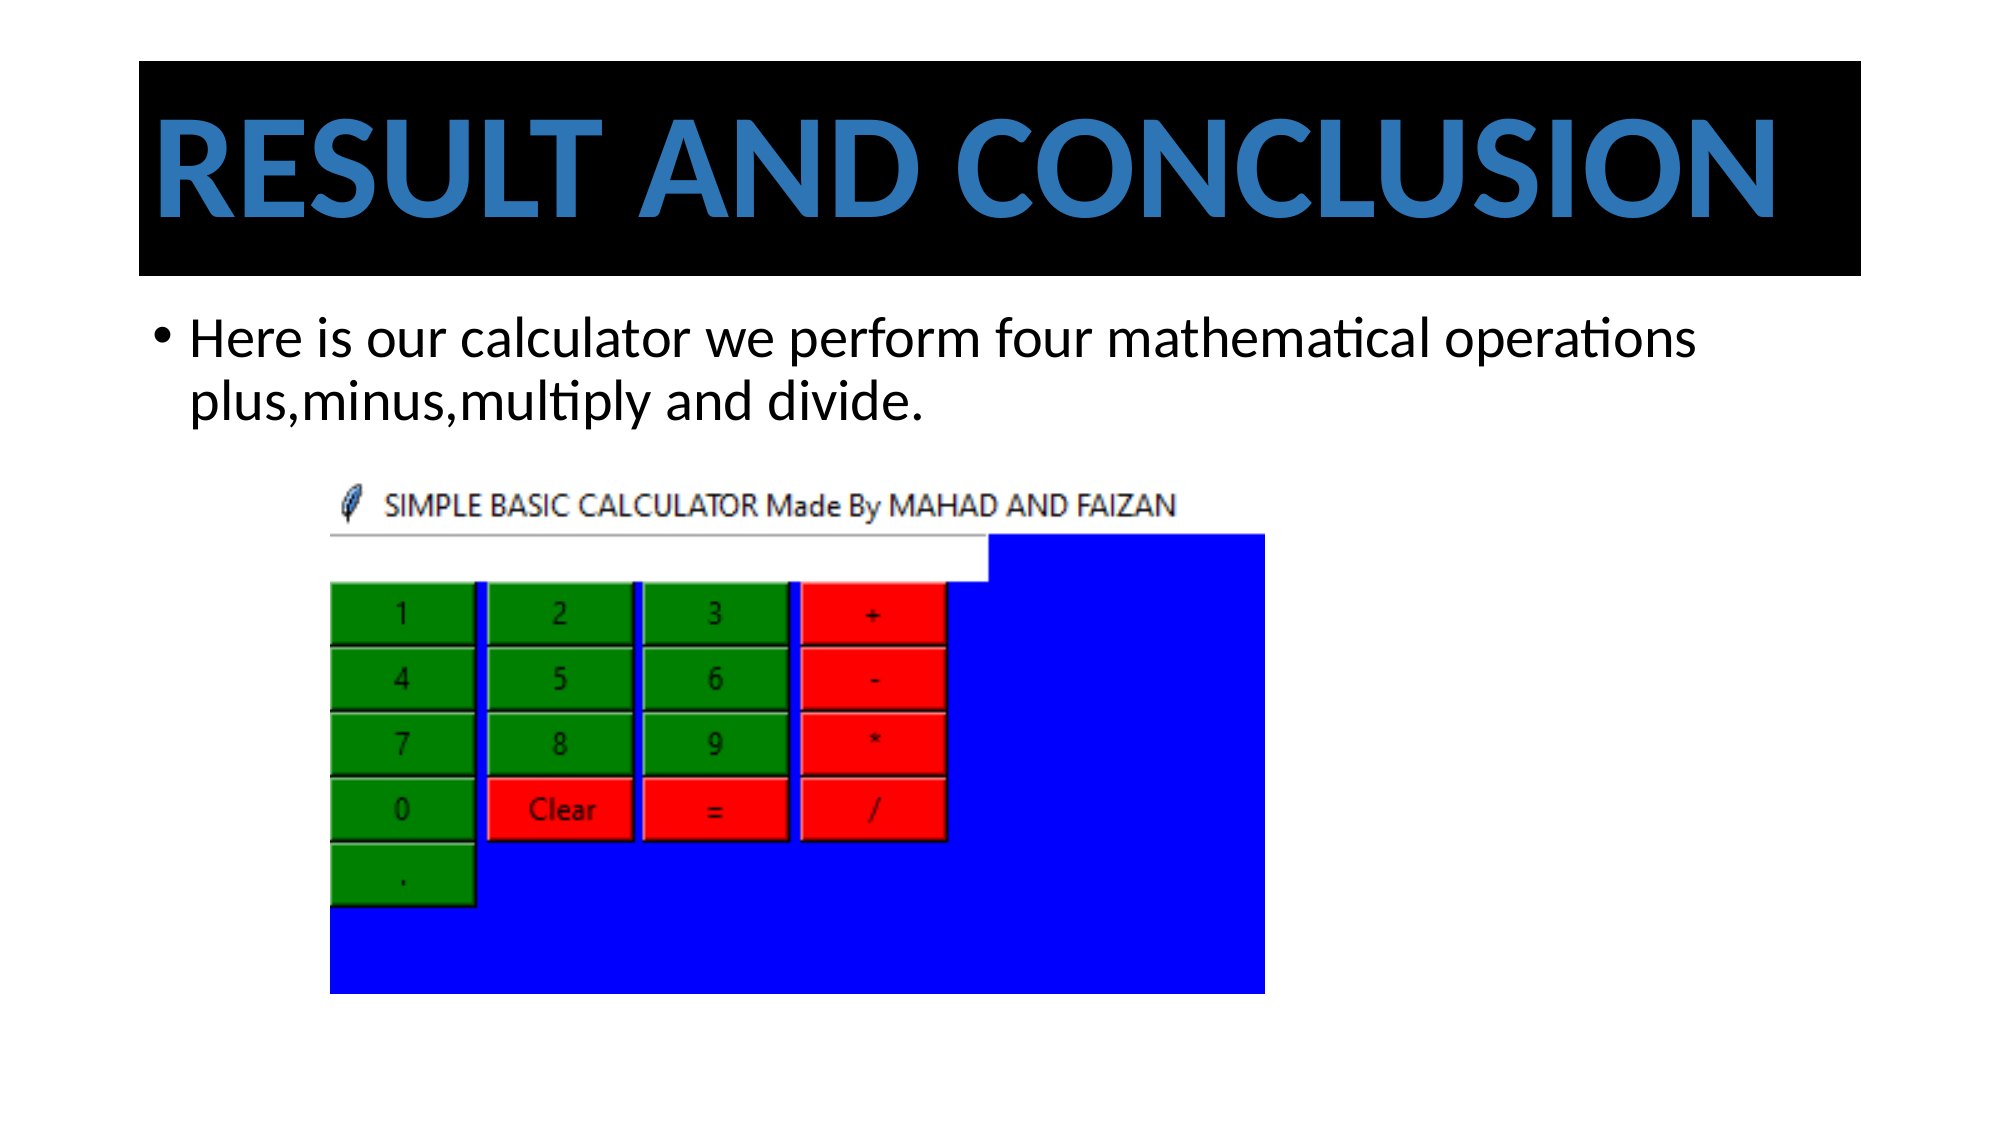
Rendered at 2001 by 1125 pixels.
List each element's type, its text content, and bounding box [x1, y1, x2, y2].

list Here is our calculator we perform four mathematical operations plus,minus,multiply and divide. [137, 299, 1863, 1014]
title RESULT AND CONCLUSION [136, 58, 1864, 279]
picture [330, 477, 1265, 994]
